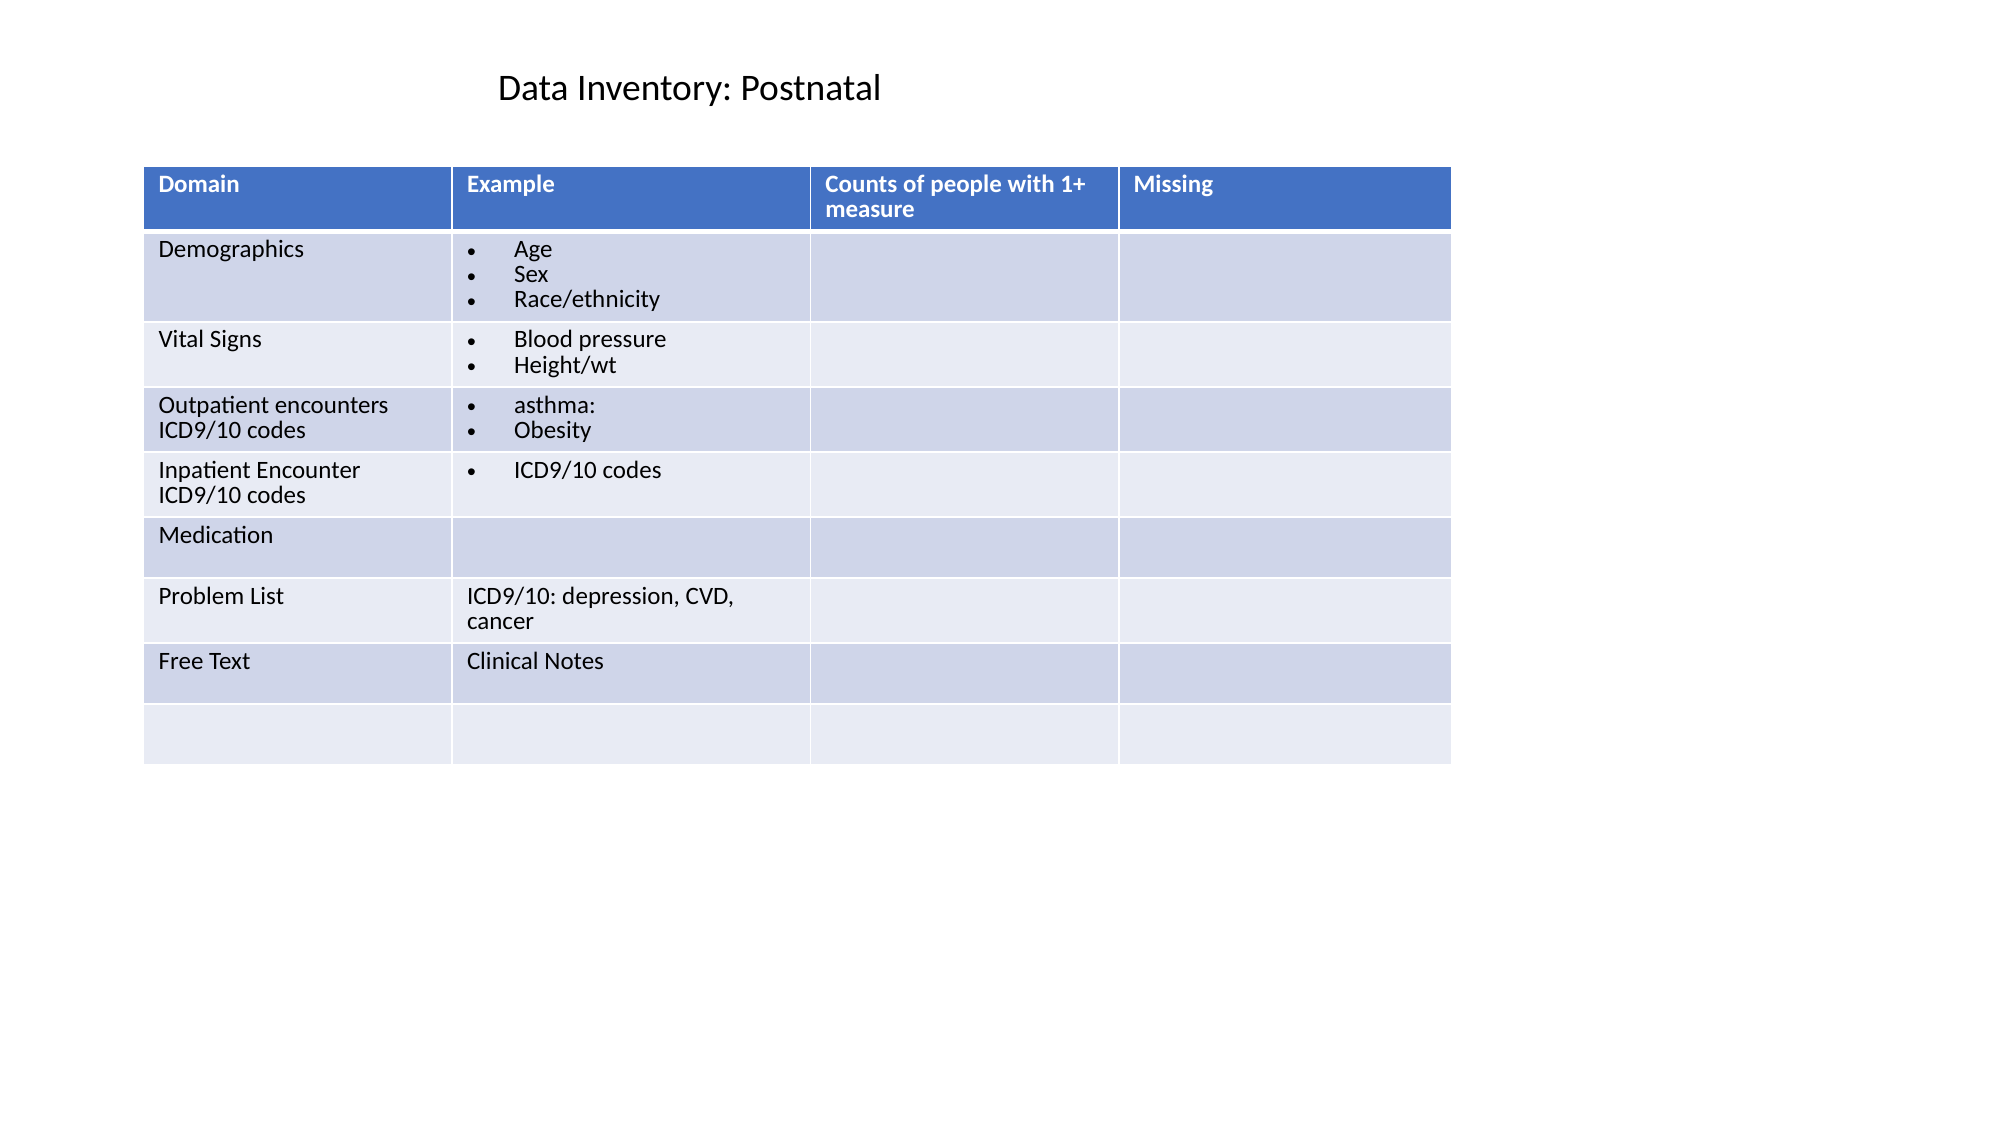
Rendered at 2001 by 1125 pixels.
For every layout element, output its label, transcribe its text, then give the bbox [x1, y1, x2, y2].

table_cell Clinical Notes [453, 644, 810, 703]
table_header Missing [1120, 167, 1451, 229]
table_cell [811, 518, 1118, 577]
table_cell asthma: Obesity [453, 388, 810, 451]
table_cell [1120, 644, 1451, 703]
table_cell [1120, 453, 1451, 516]
table_cell Inpatient Encounter ICD9/10 codes [144, 453, 451, 516]
table_cell Problem List [144, 579, 451, 642]
table_cell [1120, 705, 1451, 764]
table_cell [811, 453, 1118, 516]
table_cell Blood pressure Height/wt [453, 323, 810, 386]
table_cell ICD9/10: depression, CVD, cancer [453, 579, 810, 642]
table_cell [1120, 579, 1451, 642]
table_cell [811, 323, 1118, 386]
table_cell [811, 388, 1118, 451]
table_header Example [453, 167, 810, 229]
table_cell [1120, 234, 1451, 321]
table_cell [811, 234, 1118, 321]
table_cell Outpatient encounters ICD9/10 codes [144, 388, 451, 451]
table_header Domain [144, 167, 451, 229]
table_cell [453, 705, 810, 764]
table_cell Demographics [144, 234, 451, 321]
table_cell ICD9/10 codes [453, 453, 810, 516]
table_cell Medication [144, 518, 451, 577]
table_cell Vital Signs [144, 323, 451, 386]
table_cell [453, 518, 810, 577]
table_cell [1120, 518, 1451, 577]
table_cell [811, 644, 1118, 703]
text_box Data Inventory: Postnatal [483, 55, 931, 116]
table_cell Age Sex Race/ethnicity [453, 234, 810, 321]
table_cell [811, 579, 1118, 642]
table_cell Free Text [144, 644, 451, 703]
table_header Counts of people with 1+ measure [811, 167, 1118, 229]
table_cell [144, 705, 451, 764]
table_cell [1120, 323, 1451, 386]
table_cell [811, 705, 1118, 764]
table_cell [1120, 388, 1451, 451]
